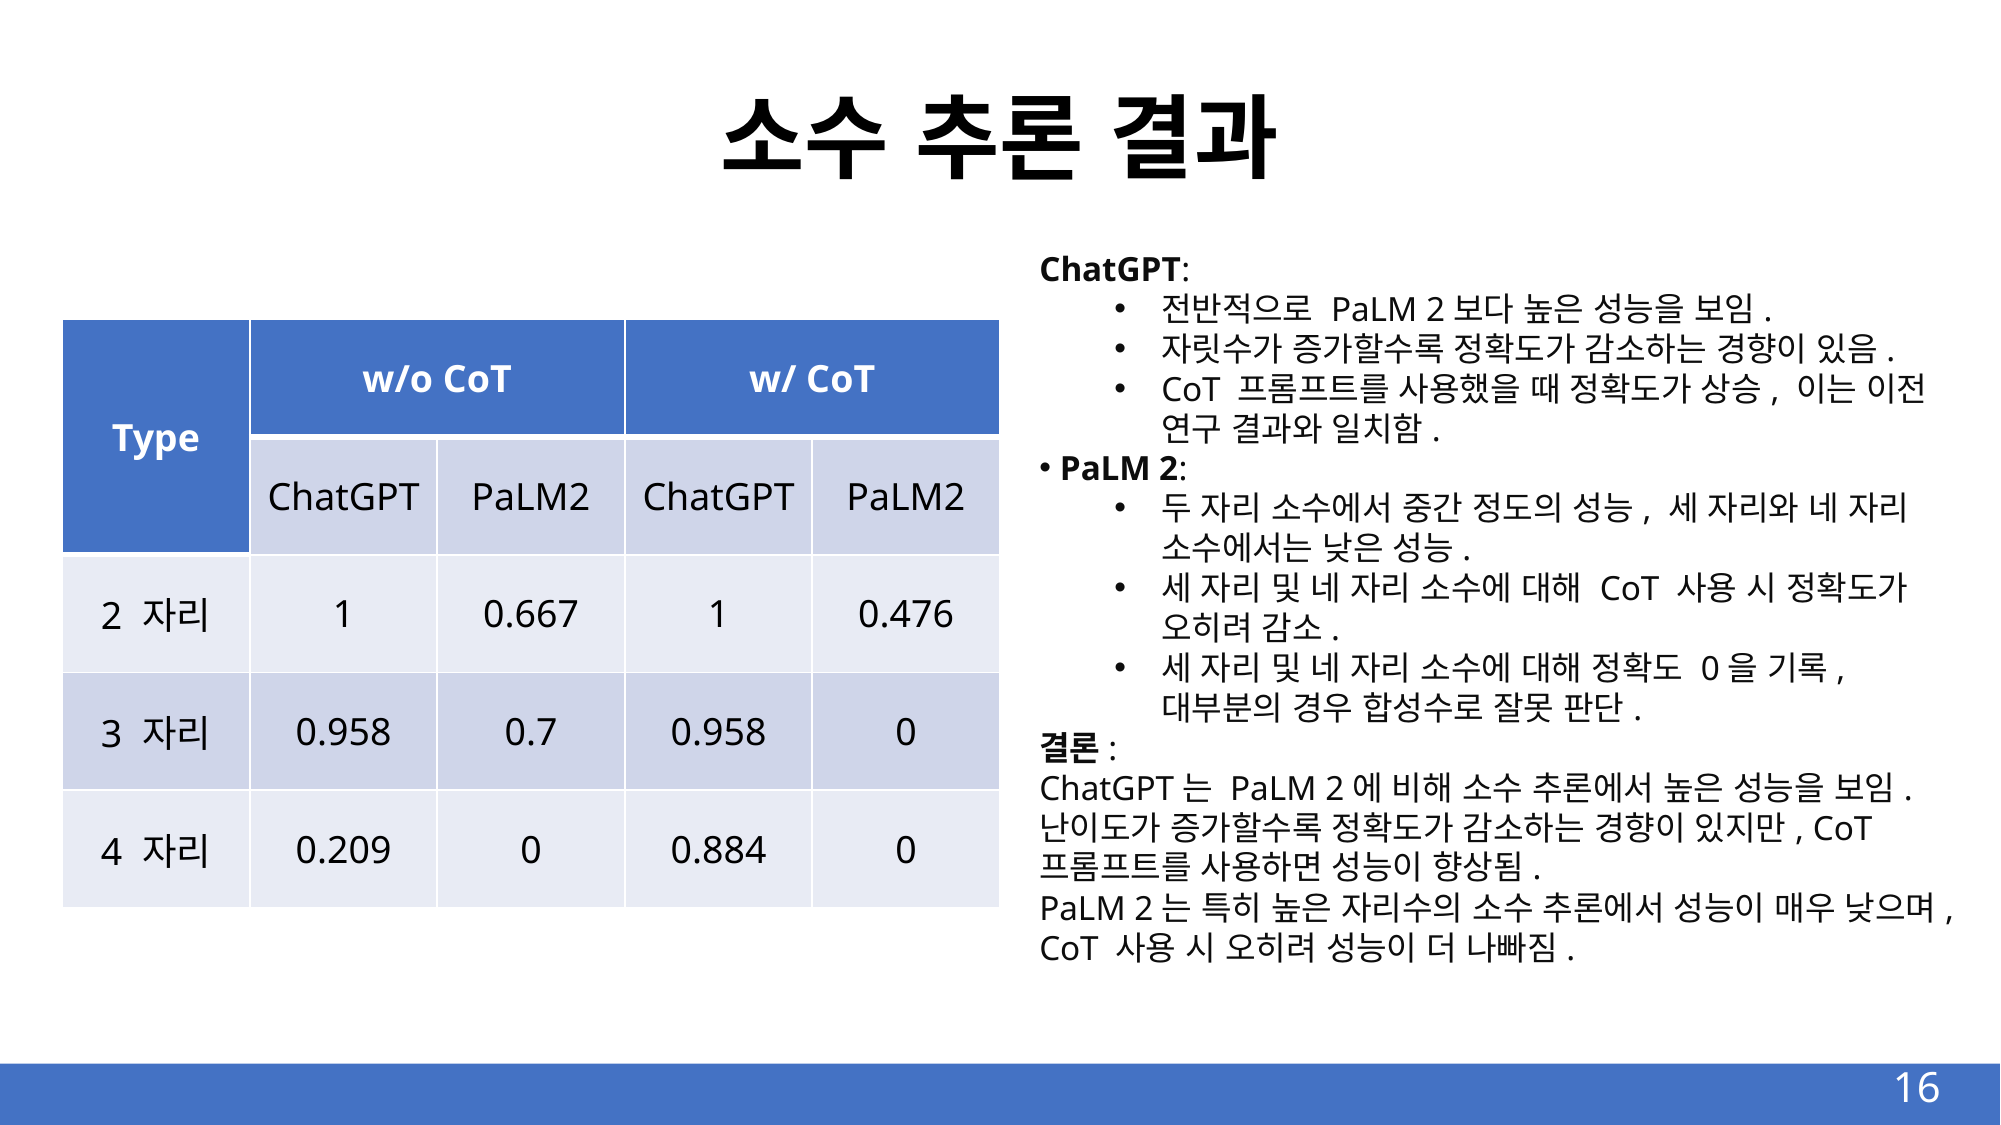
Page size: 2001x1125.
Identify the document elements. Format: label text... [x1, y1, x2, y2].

table_cell 0.7 [438, 673, 624, 789]
table_cell 1 [626, 556, 811, 672]
table_cell 0.476 [813, 556, 999, 672]
table_cell 0 [813, 791, 999, 907]
table_cell 3 자리 [63, 673, 249, 789]
table_cell 0.209 [251, 791, 436, 907]
table_cell 0 [813, 673, 999, 789]
table_cell 0.958 [626, 673, 811, 789]
table_header w/ CoT [626, 320, 999, 434]
table_cell 0 [438, 791, 624, 907]
table_header w/o CoT [251, 320, 624, 434]
table_cell 0.884 [626, 791, 811, 907]
table_cell PaLM2 [813, 440, 999, 554]
table_cell ChatGPT [251, 440, 436, 554]
table_cell 0.958 [251, 673, 436, 789]
table_cell 2 자리 [63, 557, 249, 672]
table_cell PaLM2 [438, 440, 624, 554]
slide_number 16 [1853, 1063, 1956, 1116]
text_box 소수 추론 결과 [249, 43, 1750, 200]
table_cell 0.667 [438, 556, 624, 672]
table_cell ChatGPT [626, 440, 811, 554]
text_box ChatGPT: 전반적으로 PaLM 2보다 높은 성능을 보임. 자릿수가 증가할수록 정확도가 감소하는 경향이 있음. CoT 프롬프트를 사용했을 때 정확도가 상승, 이는 이전 연구 결과와 일치함. PaLM 2: 두 자리 소수에서 중간 정도의 성능, 세 자리와 네 자리 소수에서는 낮은 성능. 세 자리 및 네 자리 소수에 대해 CoT 사용 시 정확도가 오히려 감소. 세 자리 및 네 자리 소수에 대해 정확도 0을 기록, 대부분의 경우 합성수로 잘못 판단. 결론: ChatGPT는 PaLM 2에 비해 소수 추론에서 높은 성능을 보임. 난이도가 증가할수록 정확도가 감소하는 경향이 있지만, CoT 프롬프트를 사용하면 성능이 향상됨. PaLM 2는 특히 높은 자리수의 소수 추론에서 성능이 매우 낮으며, CoT 사용 시 오히려 성능이 더 나빠짐. [1024, 240, 1983, 974]
table_cell 1 [251, 556, 436, 672]
table_header Type [63, 320, 249, 552]
table_cell 4 자리 [63, 791, 249, 907]
text_box [0, 1063, 2000, 1125]
